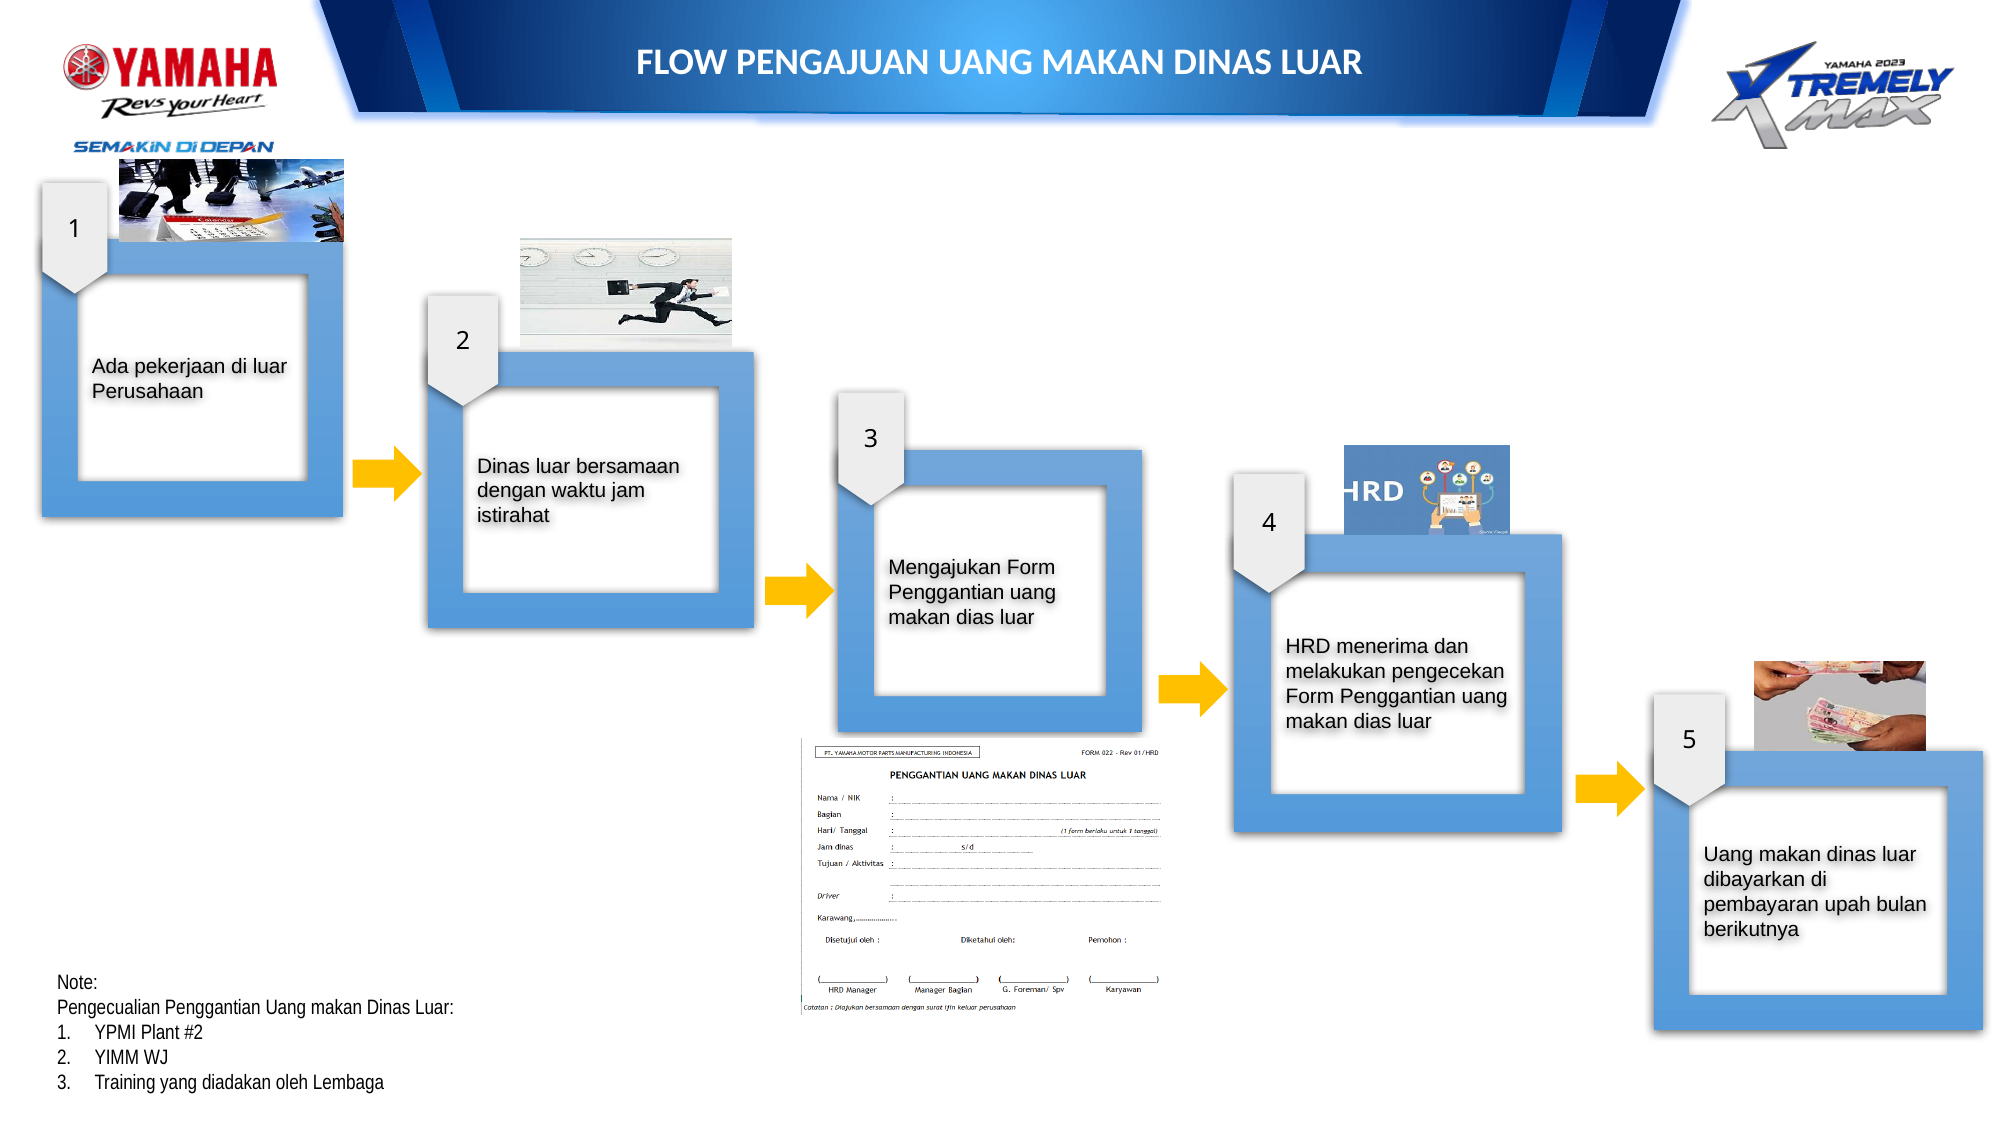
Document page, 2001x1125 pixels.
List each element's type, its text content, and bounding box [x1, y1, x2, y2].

text_box [351, 442, 424, 505]
text_box [1574, 758, 1647, 820]
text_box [838, 392, 1143, 733]
picture [1754, 661, 1926, 751]
text_box FLOW PENGAJUAN UANG MAKAN DINAS LUAR [469, 29, 1531, 90]
text_box Note: Pengecualian Penggantian Uang makan Dinas Luar: YPMI Plant #2 YIMM WJ Training yang diadakan oleh Lembaga [41, 961, 610, 1102]
picture [1711, 41, 1955, 149]
text_box [1157, 658, 1230, 720]
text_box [1653, 694, 1983, 1031]
picture [520, 238, 732, 349]
picture [800, 738, 1172, 1015]
picture [23, 23, 344, 242]
text_box [763, 560, 837, 622]
picture [1344, 445, 1510, 535]
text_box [42, 182, 344, 517]
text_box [1233, 474, 1563, 832]
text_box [427, 295, 754, 628]
